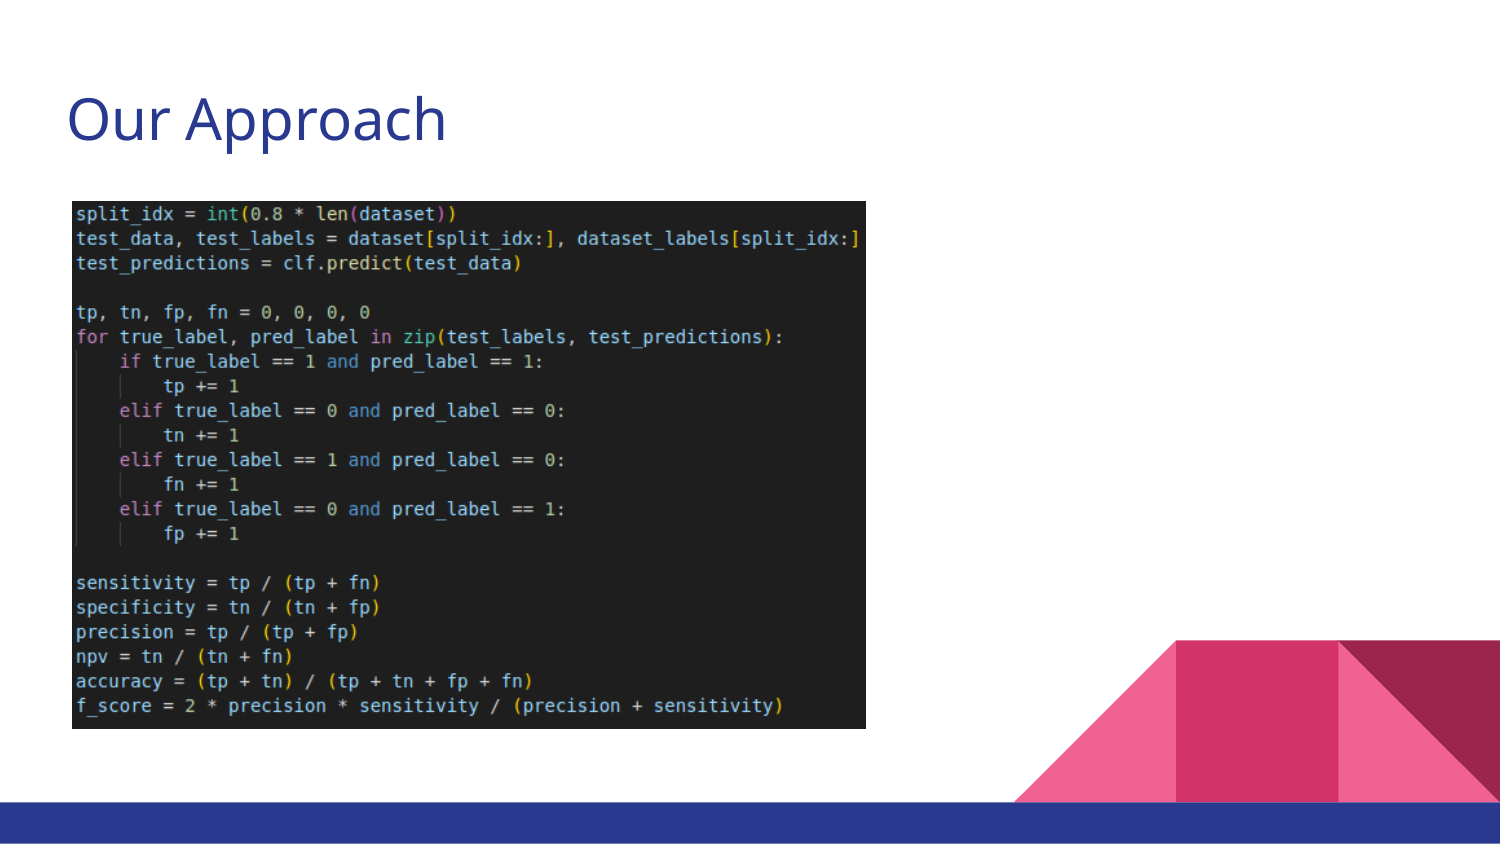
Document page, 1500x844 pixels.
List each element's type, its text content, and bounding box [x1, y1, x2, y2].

list [51, 201, 1449, 750]
picture [72, 201, 866, 729]
title Our Approach [51, 67, 1449, 167]
